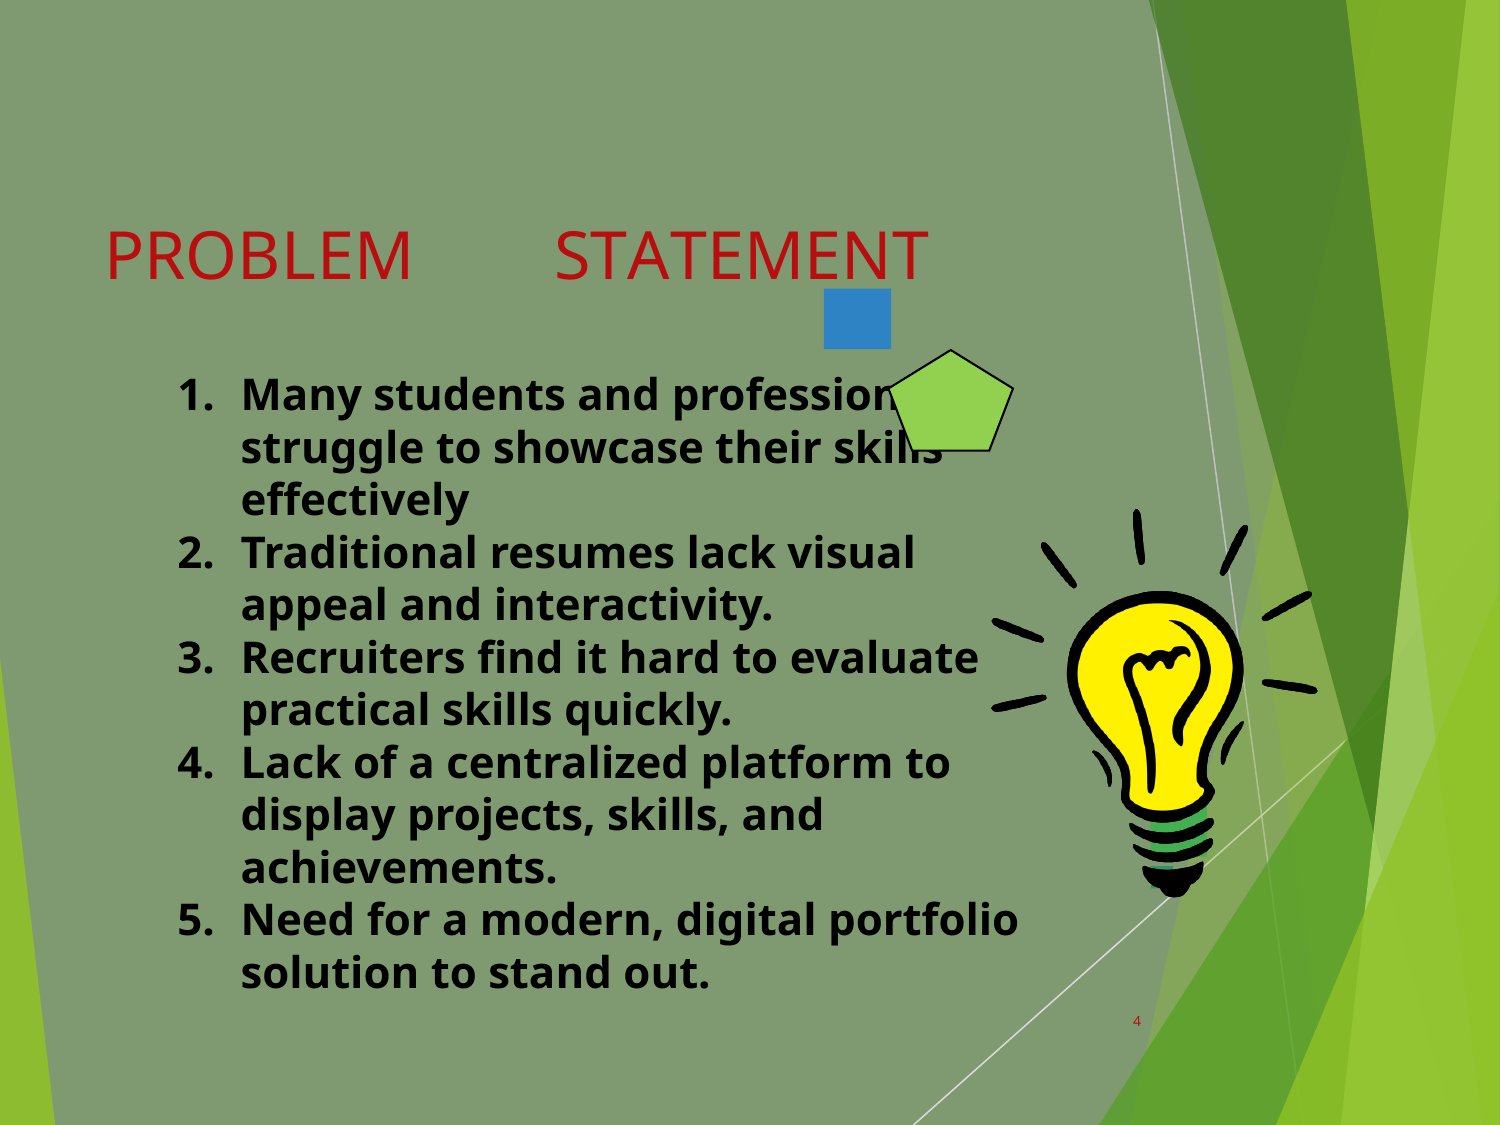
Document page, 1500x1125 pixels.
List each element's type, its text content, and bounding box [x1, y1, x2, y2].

title PROBLEM STATEMENT [102, 210, 952, 402]
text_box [982, 501, 1324, 903]
text_box Many students and professionals struggle to showcase their skills effectively Traditional resumes lack visual appeal and interactivity. Recruiters find it hard to evaluate practical skills quickly. Lack of a centralized platform to display projects, skills, and achievements. Need for a modern, digital portfolio solution to stand out. [162, 359, 1050, 1005]
text_box [638, 450, 864, 497]
text_box [888, 350, 1013, 451]
slide_number 4 [1056, 903, 1141, 1125]
